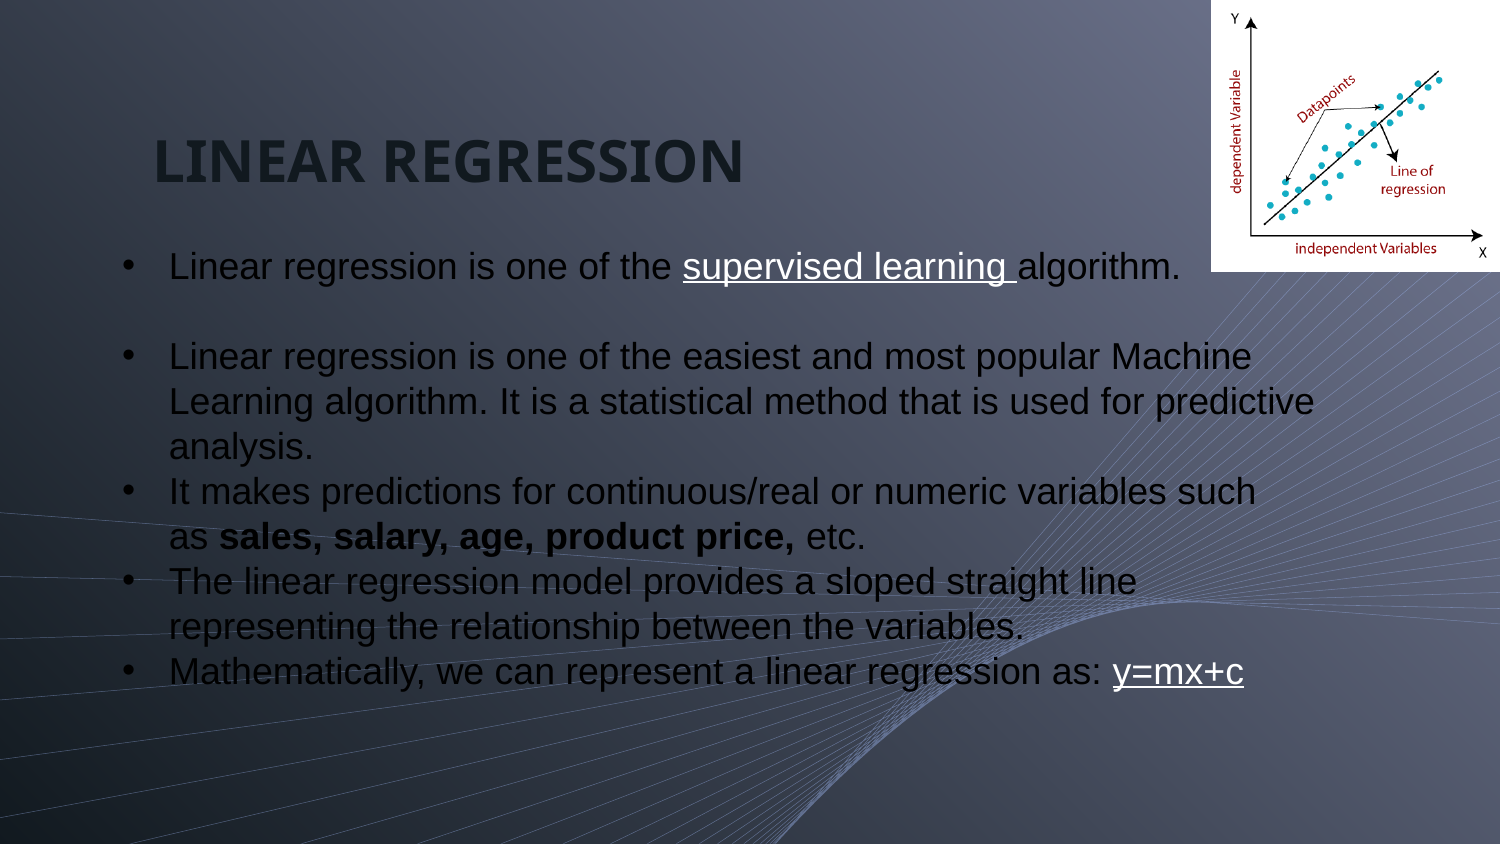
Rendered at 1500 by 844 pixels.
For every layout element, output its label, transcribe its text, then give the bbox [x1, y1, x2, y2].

text_box LINEAR REGRESSION [137, 116, 938, 201]
text_box Linear regression is one of the supervised learning algorithm. Linear regression is one of the easiest and most popular Machine Learning algorithm. It is a statistical method that is used for predictive analysis. It makes predictions for continuous/real or numeric variables such as sales, salary, age, product price, etc. The linear regression model provides a sloped straight line representing the relationship between the variables. Mathematically, we can represent a linear regression as: y=mx+c [107, 234, 1370, 700]
picture [1211, 0, 1500, 272]
